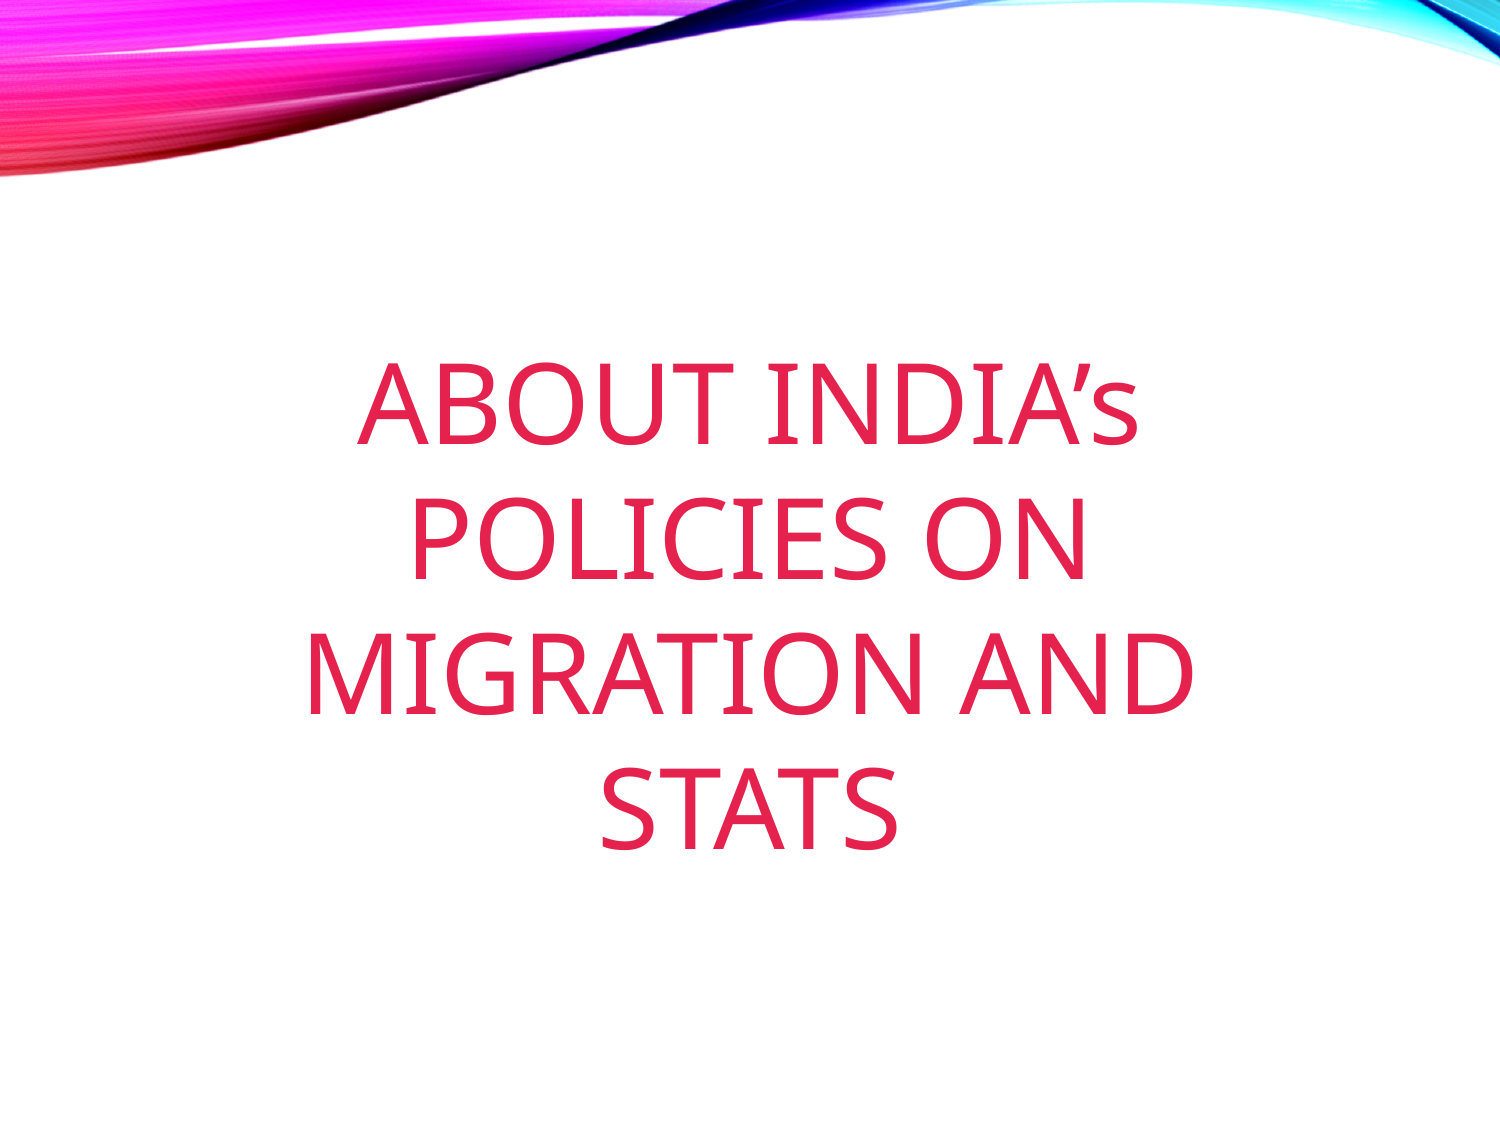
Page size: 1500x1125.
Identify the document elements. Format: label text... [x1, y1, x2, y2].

text_box ABOUT INDIA’s POLICIES ON MIGRATION AND STATS [149, 324, 1350, 880]
picture [0, 0, 1500, 178]
